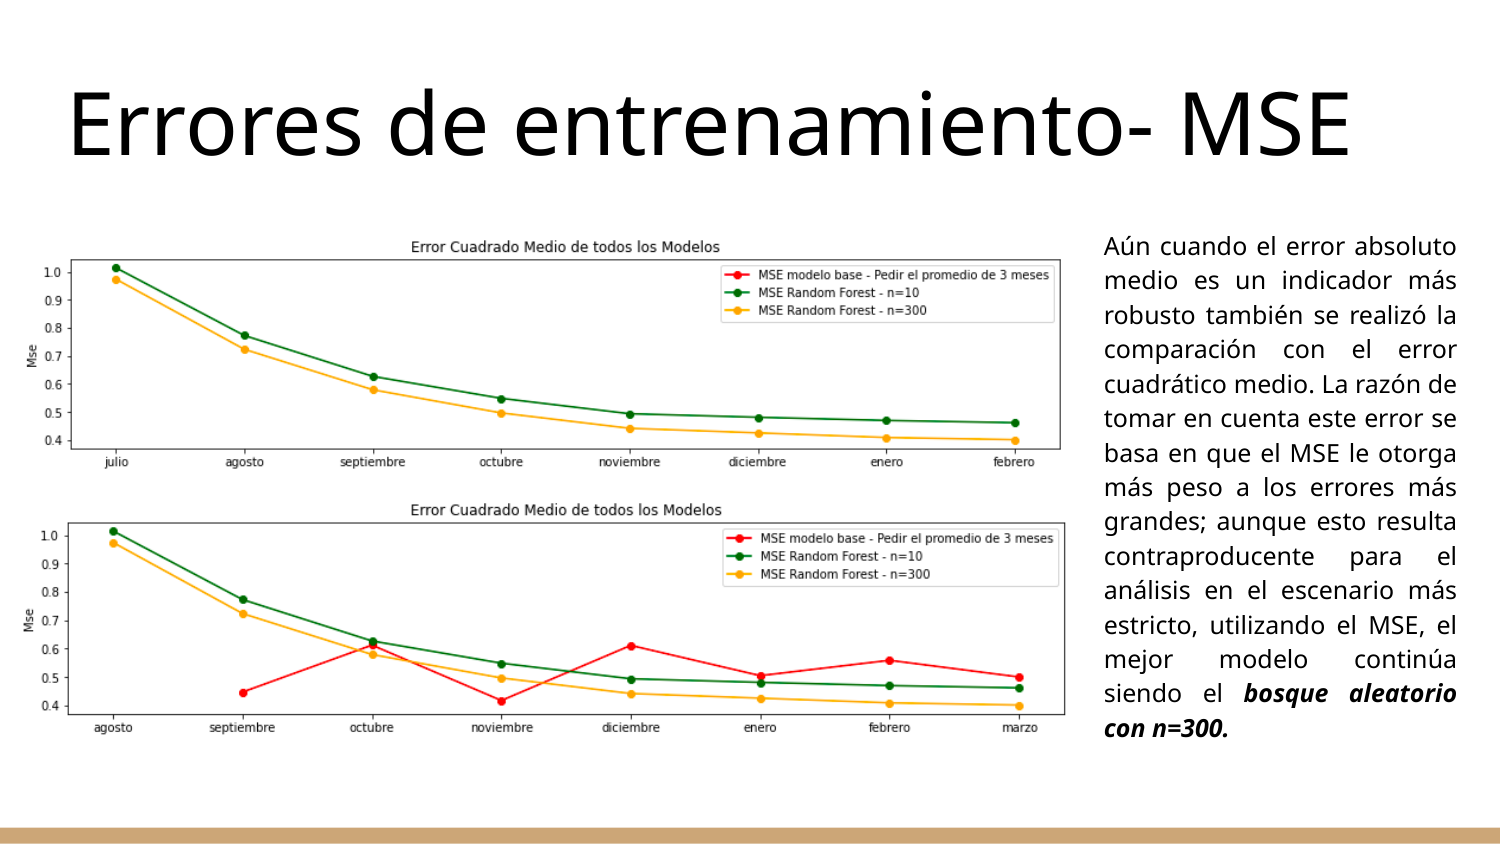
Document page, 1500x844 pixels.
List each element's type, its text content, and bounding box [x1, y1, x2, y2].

list Aún cuando el error absoluto medio es un indicador más robusto también se realizó la comparación con el error cuadrático medio. La razón de tomar en cuenta este error se basa en que el MSE le otorga más peso a los errores más grandes; aunque esto resulta contraproducente para el análisis en el escenario más estricto, utilizando el MSE, el mejor modelo continúa siendo el bosque aleatorio con n=300. [1088, 210, 1473, 762]
picture [13, 225, 1082, 744]
title Errores de entrenamiento- MSE [51, 51, 1449, 189]
